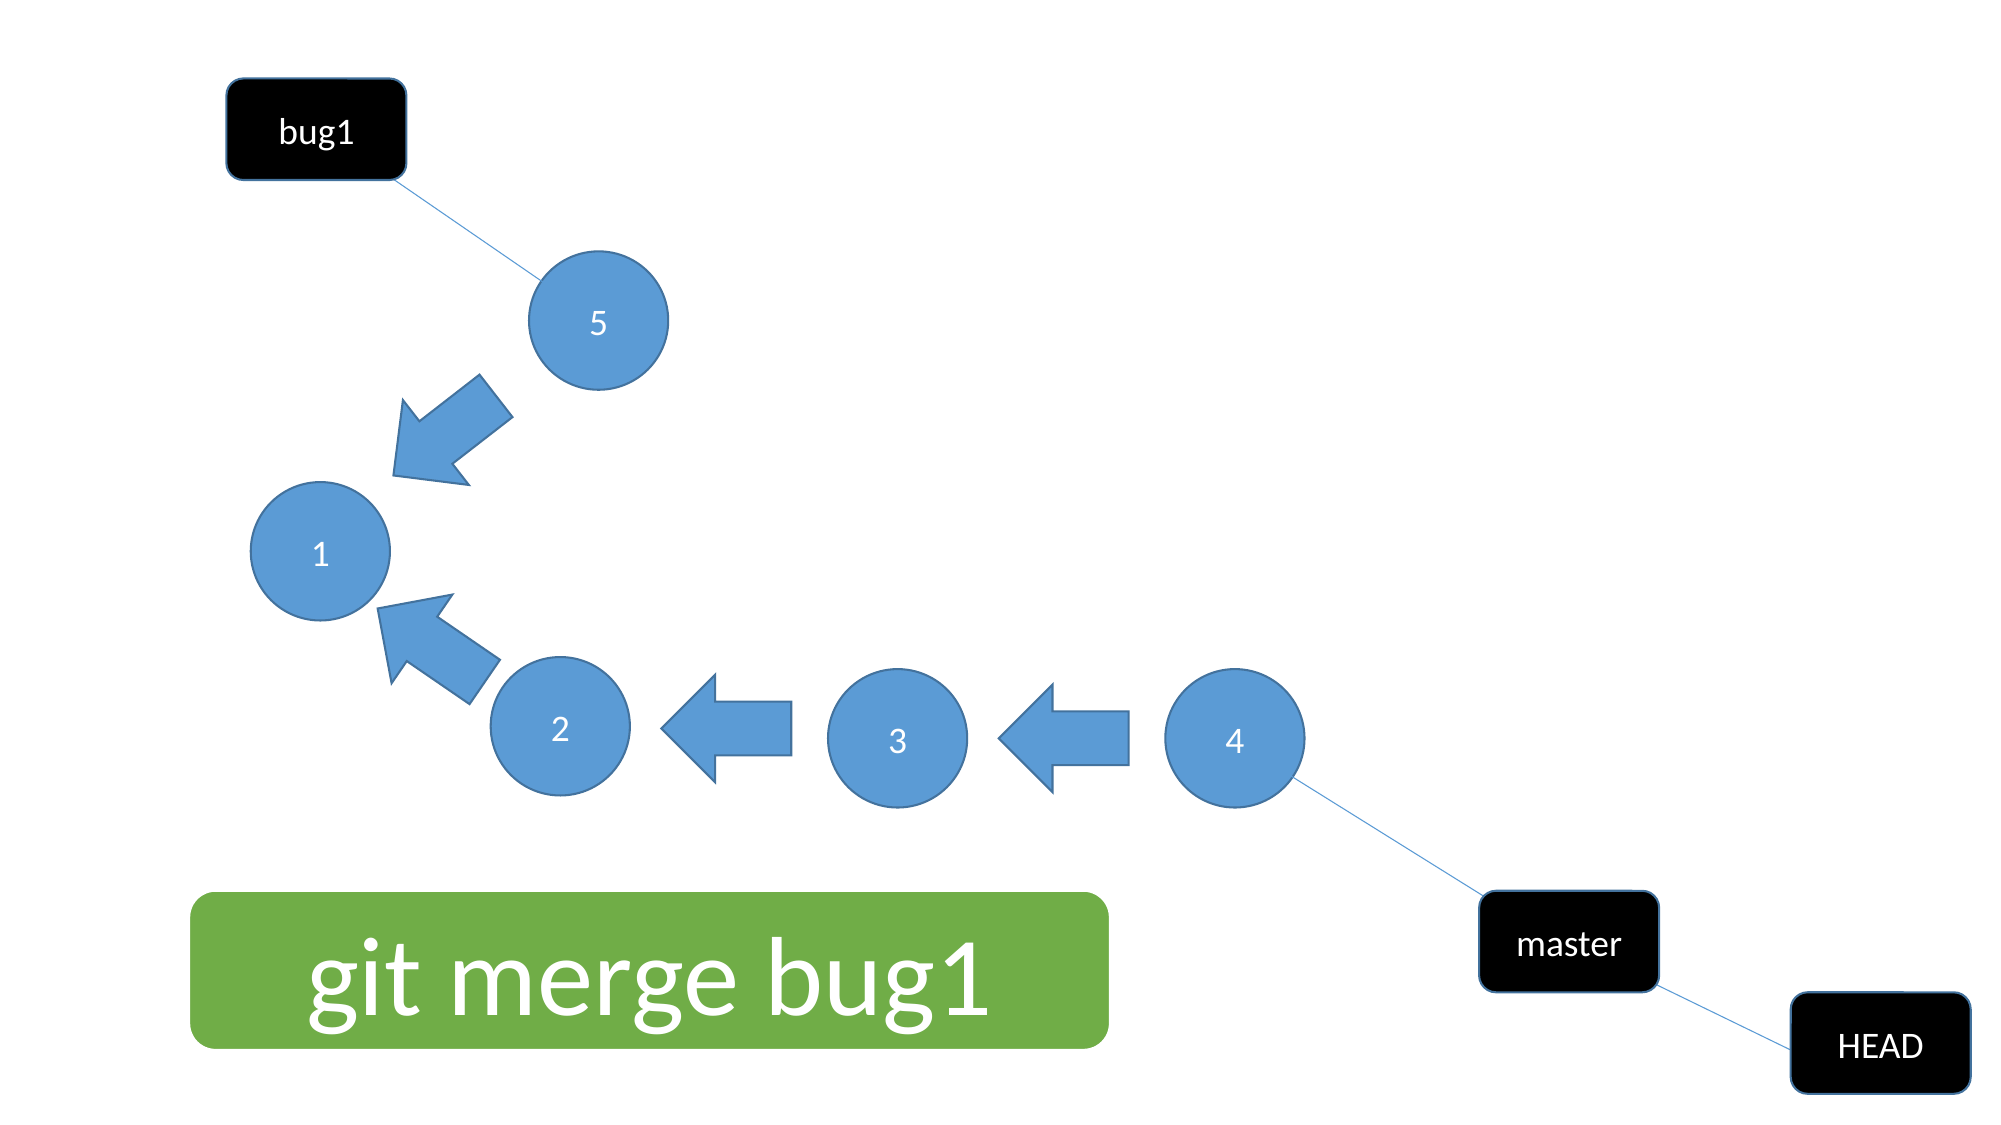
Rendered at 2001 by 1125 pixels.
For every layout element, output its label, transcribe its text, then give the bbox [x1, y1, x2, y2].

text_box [1624, 969, 1791, 1050]
text_box 2 [489, 656, 631, 797]
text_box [1271, 763, 1524, 921]
text_box 1 [249, 481, 391, 622]
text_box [320, 129, 575, 305]
text_box git merge bug1 [188, 889, 1111, 1051]
text_box [659, 672, 793, 785]
text_box bug1 [225, 77, 408, 182]
text_box [392, 373, 514, 487]
text_box HEAD [1789, 991, 1972, 1095]
text_box 4 [1164, 668, 1306, 809]
text_box master [1478, 889, 1661, 994]
text_box 5 [527, 250, 670, 391]
text_box [376, 593, 502, 706]
text_box [997, 682, 1130, 795]
text_box 3 [826, 668, 969, 809]
